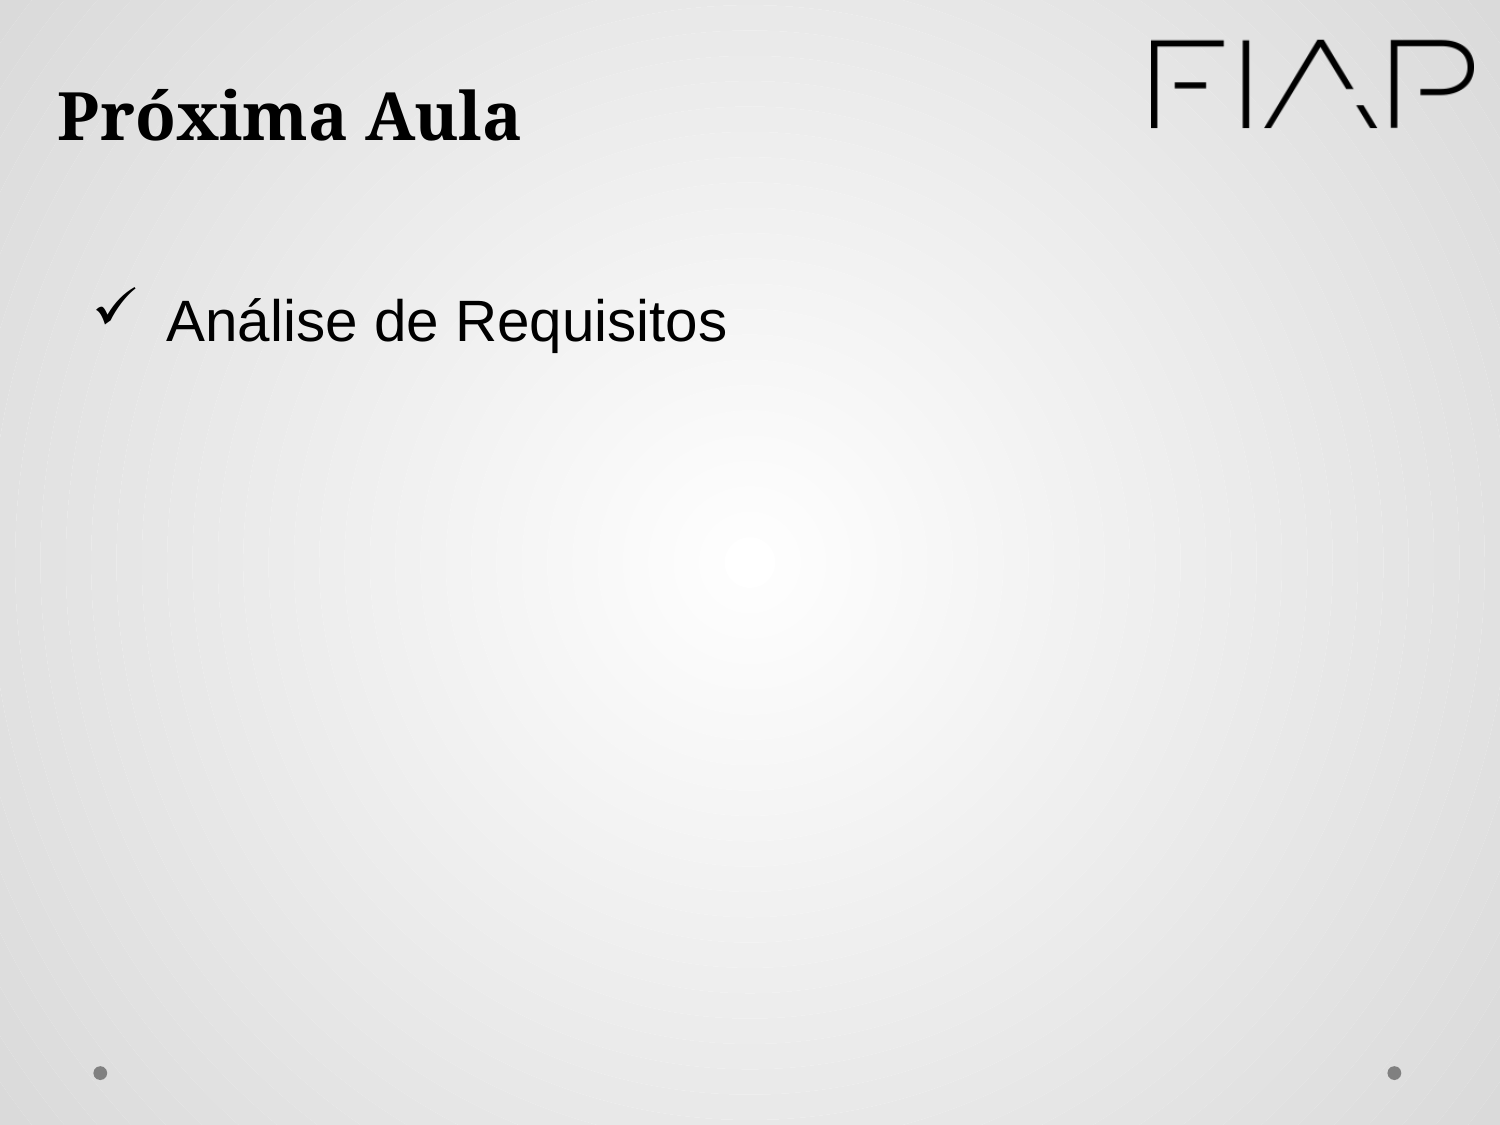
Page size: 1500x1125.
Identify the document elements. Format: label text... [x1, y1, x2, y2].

text_box Próxima Aula [42, 66, 538, 161]
text_box Análise de Requisitos [76, 275, 1306, 431]
picture [1150, 30, 1474, 139]
